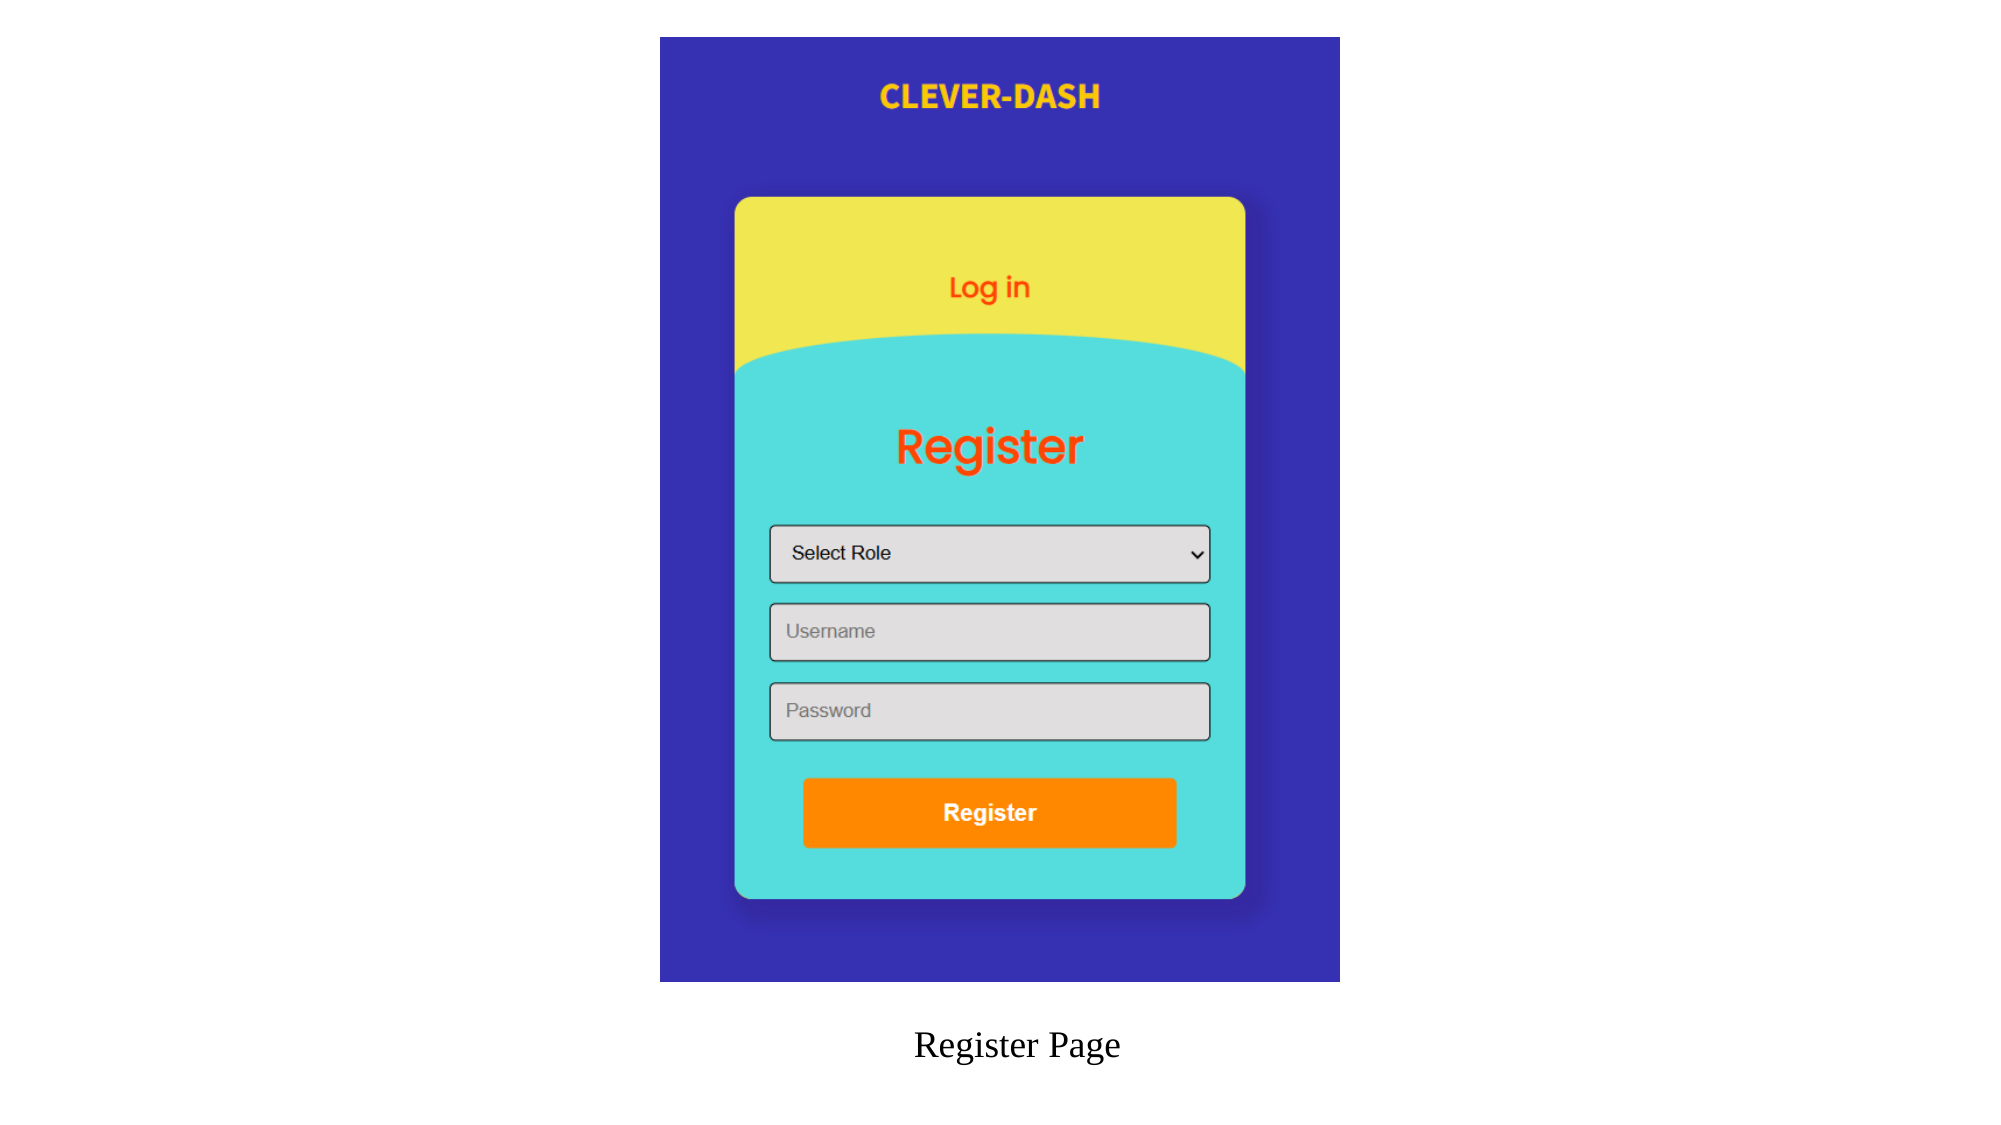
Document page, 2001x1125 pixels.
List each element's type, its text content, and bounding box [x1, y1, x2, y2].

text_box Register Page [898, 1012, 1137, 1073]
picture [659, 37, 1341, 983]
